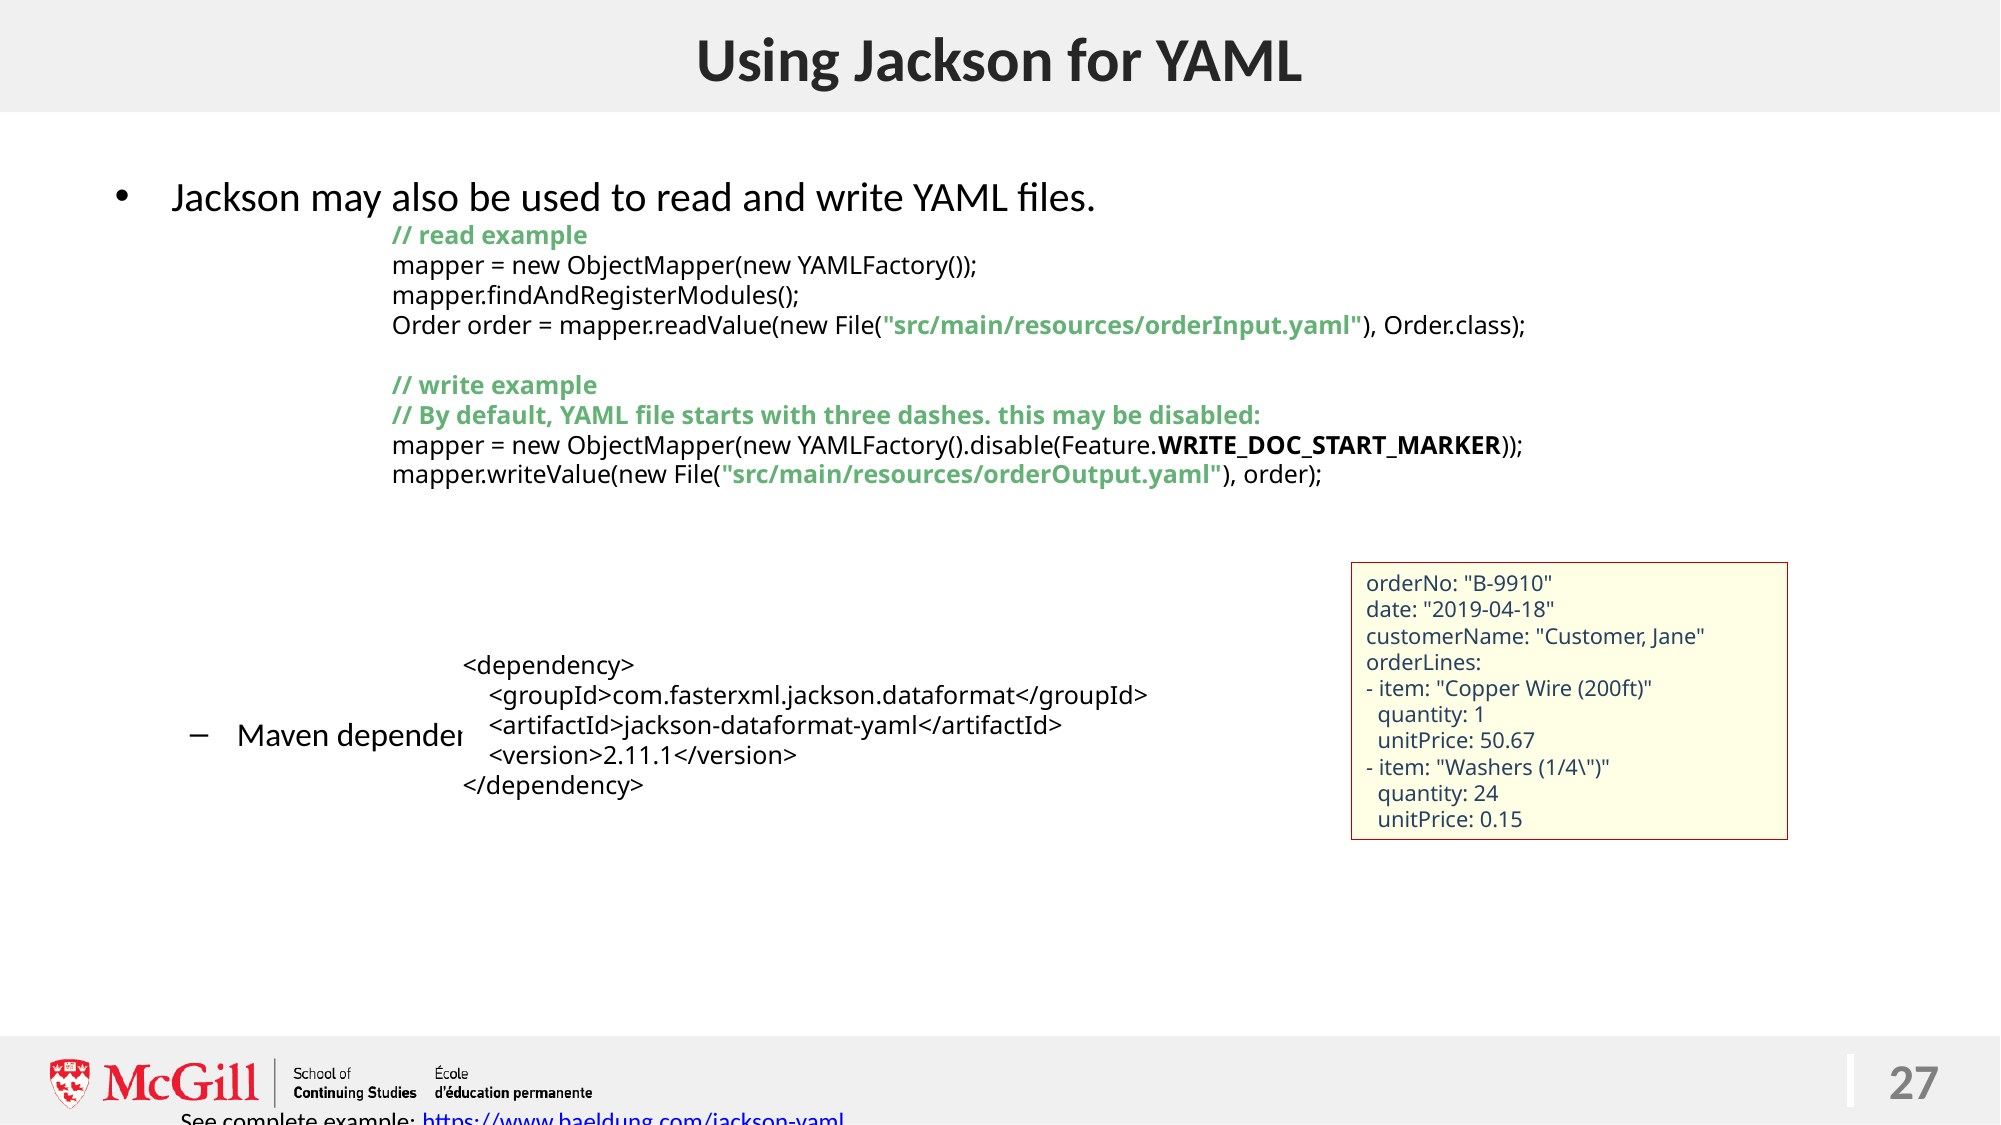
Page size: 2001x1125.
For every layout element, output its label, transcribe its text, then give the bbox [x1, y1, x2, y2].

text_box <dependency> <groupId>com.fasterxml.jackson.dataformat</groupId> <artifactId>jackson-dataformat-yaml</artifactId> <version>2.11.1</version> </dependency> [462, 649, 1252, 800]
text_box // read example mapper = new ObjectMapper(new YAMLFactory()); mapper.findAndRegisterModules(); Order order = mapper.readValue(new File("src/main/resources/orderInput.yaml"), Order.class); // write example // By default, YAML file starts with three dashes. this may be disabled: mapper = new ObjectMapper(new YAMLFactory().disable(Feature.WRITE_DOC_START_MARKER)); mapper.writeValue(new File("src/main/resources/orderOutput.yaml"), order); [391, 219, 1788, 489]
picture [50, 1058, 592, 1109]
text_box orderNo: "B-9910" date: "2019-04-18" customerName: "Customer, Jane" orderLines: - item: "Copper Wire (200ft)" quantity: 1 unitPrice: 50.67 - item: "Washers (1/4\")" quantity: 24 unitPrice: 0.15 [1351, 562, 1788, 840]
list Jackson may also be used to read and write YAML files. Maven dependency: See complete example: https://www.baeldung.com/jackson-yaml [99, 162, 1900, 1005]
title Using Jackson for YAML [0, 0, 2000, 113]
